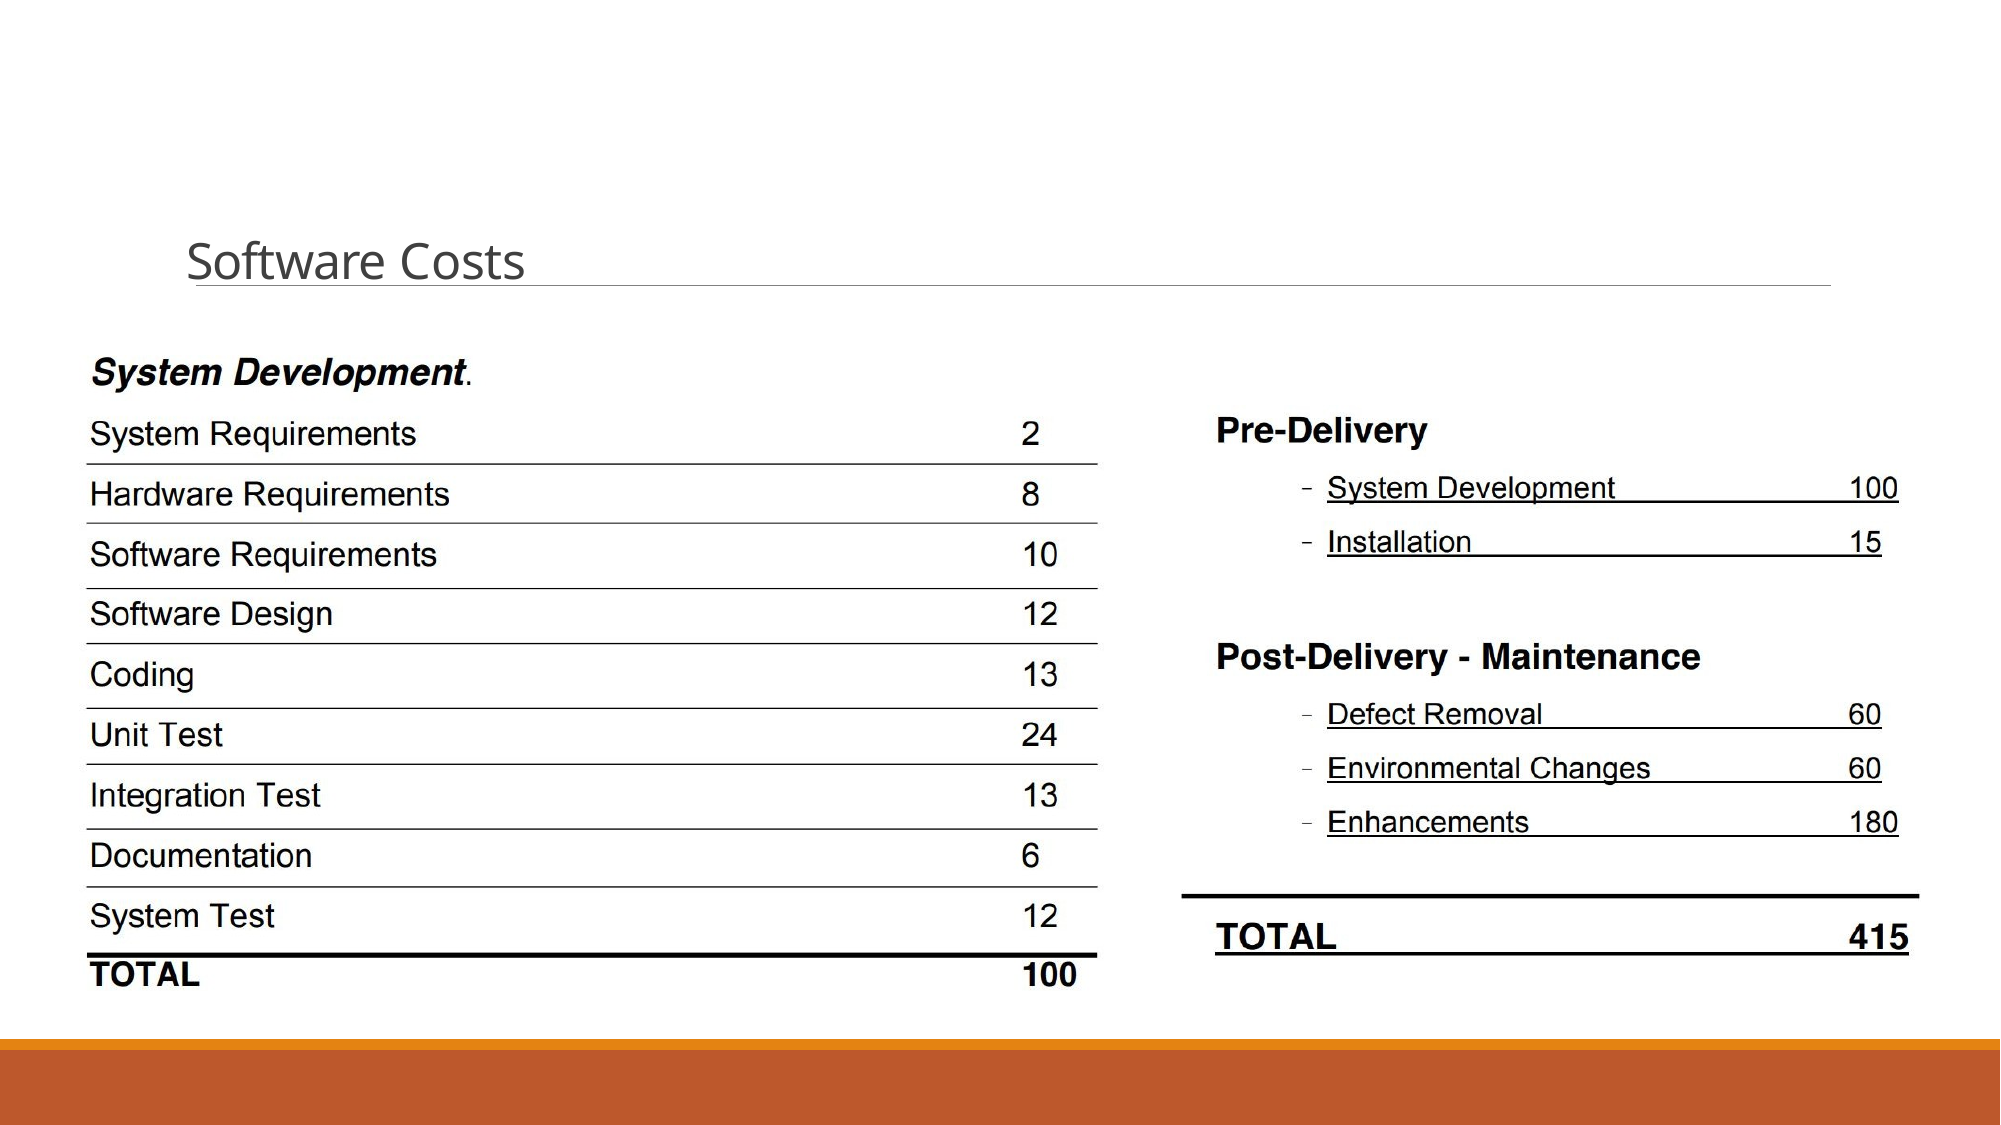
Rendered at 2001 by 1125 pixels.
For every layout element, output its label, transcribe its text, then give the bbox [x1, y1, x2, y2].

picture [1181, 405, 1922, 960]
picture [78, 354, 1105, 991]
title Software Costs [183, 98, 2000, 290]
